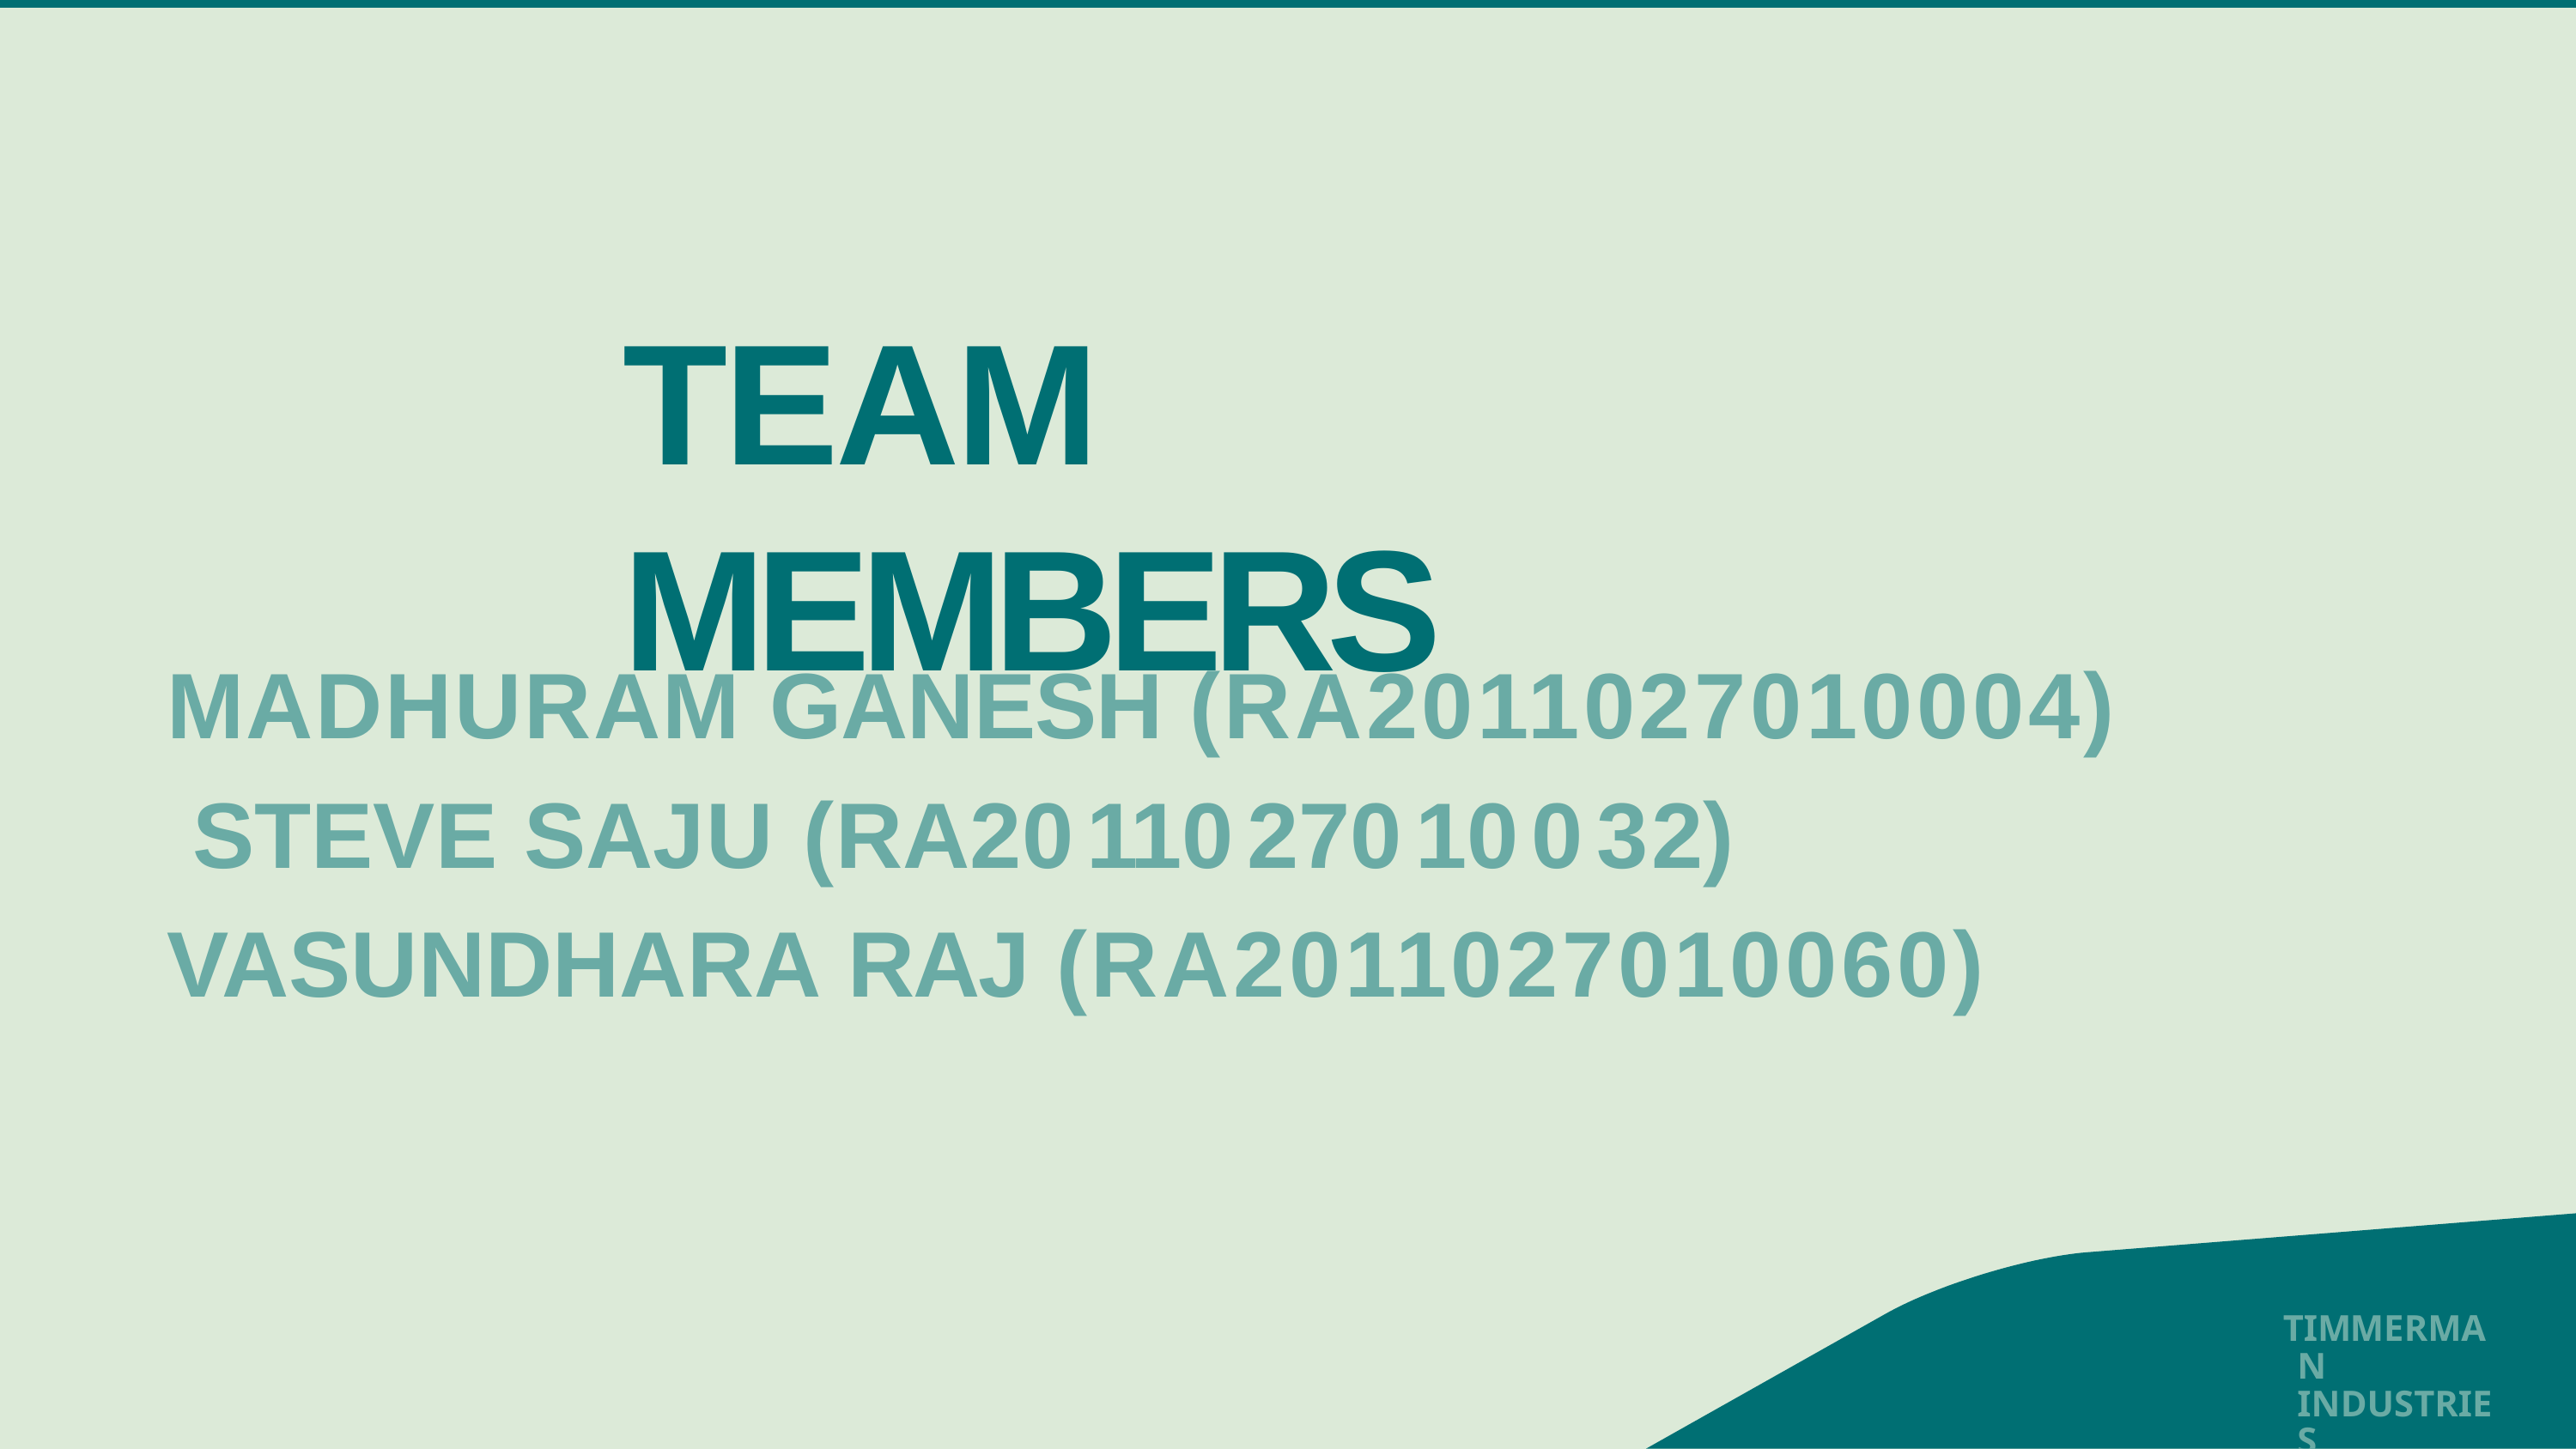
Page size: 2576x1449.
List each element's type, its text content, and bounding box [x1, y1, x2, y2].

title TEAM MEMBERS [621, 291, 1955, 626]
picture [0, 8, 2576, 1449]
text_box TIMMERMAN INDUSTRIES [2281, 1303, 2501, 1449]
text_box MADHURAM GANESH (RA2011027010004) STEVE SAJU (RA2011027010032) VASUNDHARA RAJ (RA2011027010060) [165, 626, 2123, 1016]
